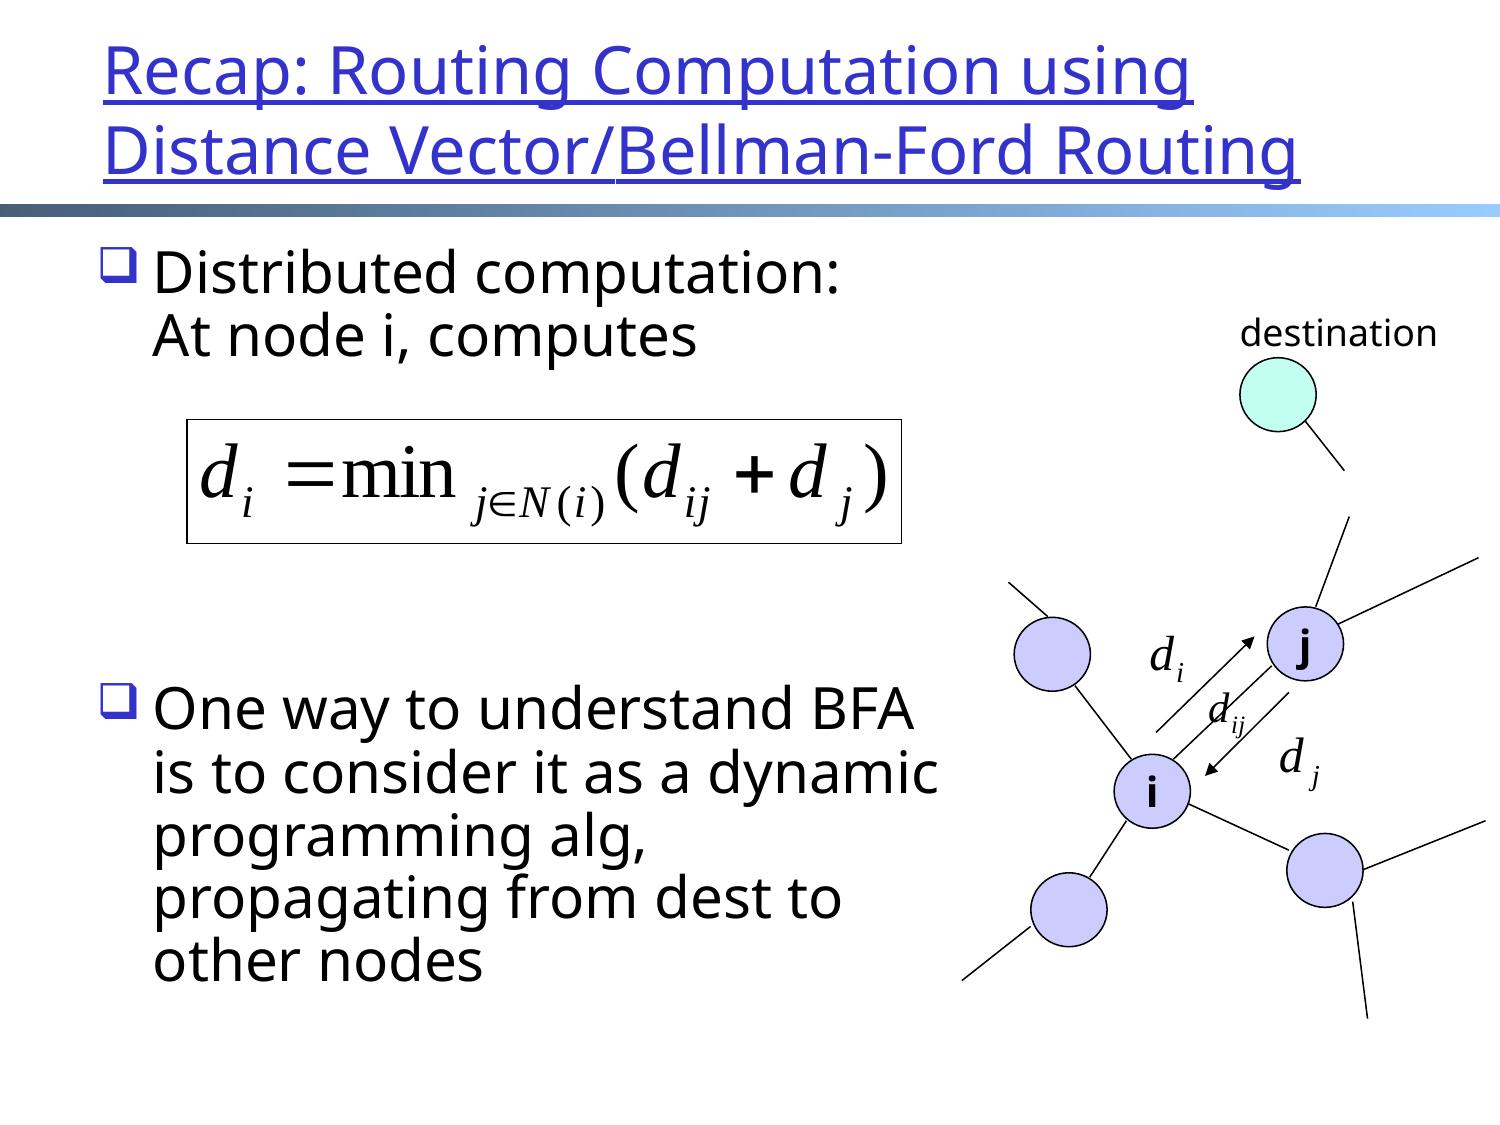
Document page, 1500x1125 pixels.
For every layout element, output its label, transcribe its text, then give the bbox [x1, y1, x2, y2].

text_box [1286, 833, 1364, 908]
text_box [1239, 361, 1317, 432]
text_box [1299, 425, 1350, 466]
text_box [187, 420, 902, 543]
text_box [1211, 636, 1255, 678]
list Distributed computation: At node i, computes One way to understand BFA is to consider it as a dynamic programming alg, propagating from dest to other nodes [81, 236, 966, 1073]
text_box [1141, 620, 1196, 696]
text_box [1201, 679, 1256, 748]
text_box [1030, 872, 1108, 947]
text_box j [1267, 606, 1344, 681]
text_box [1270, 722, 1330, 802]
text_box i [1114, 754, 1191, 829]
text_box [1014, 617, 1091, 692]
title Recap: Routing Computation using Distance Vector/Bellman-Ford Routing [87, 14, 1404, 202]
text_box [1424, 204, 1428, 217]
text_box destination [1224, 301, 1454, 361]
text_box [1205, 756, 1226, 776]
